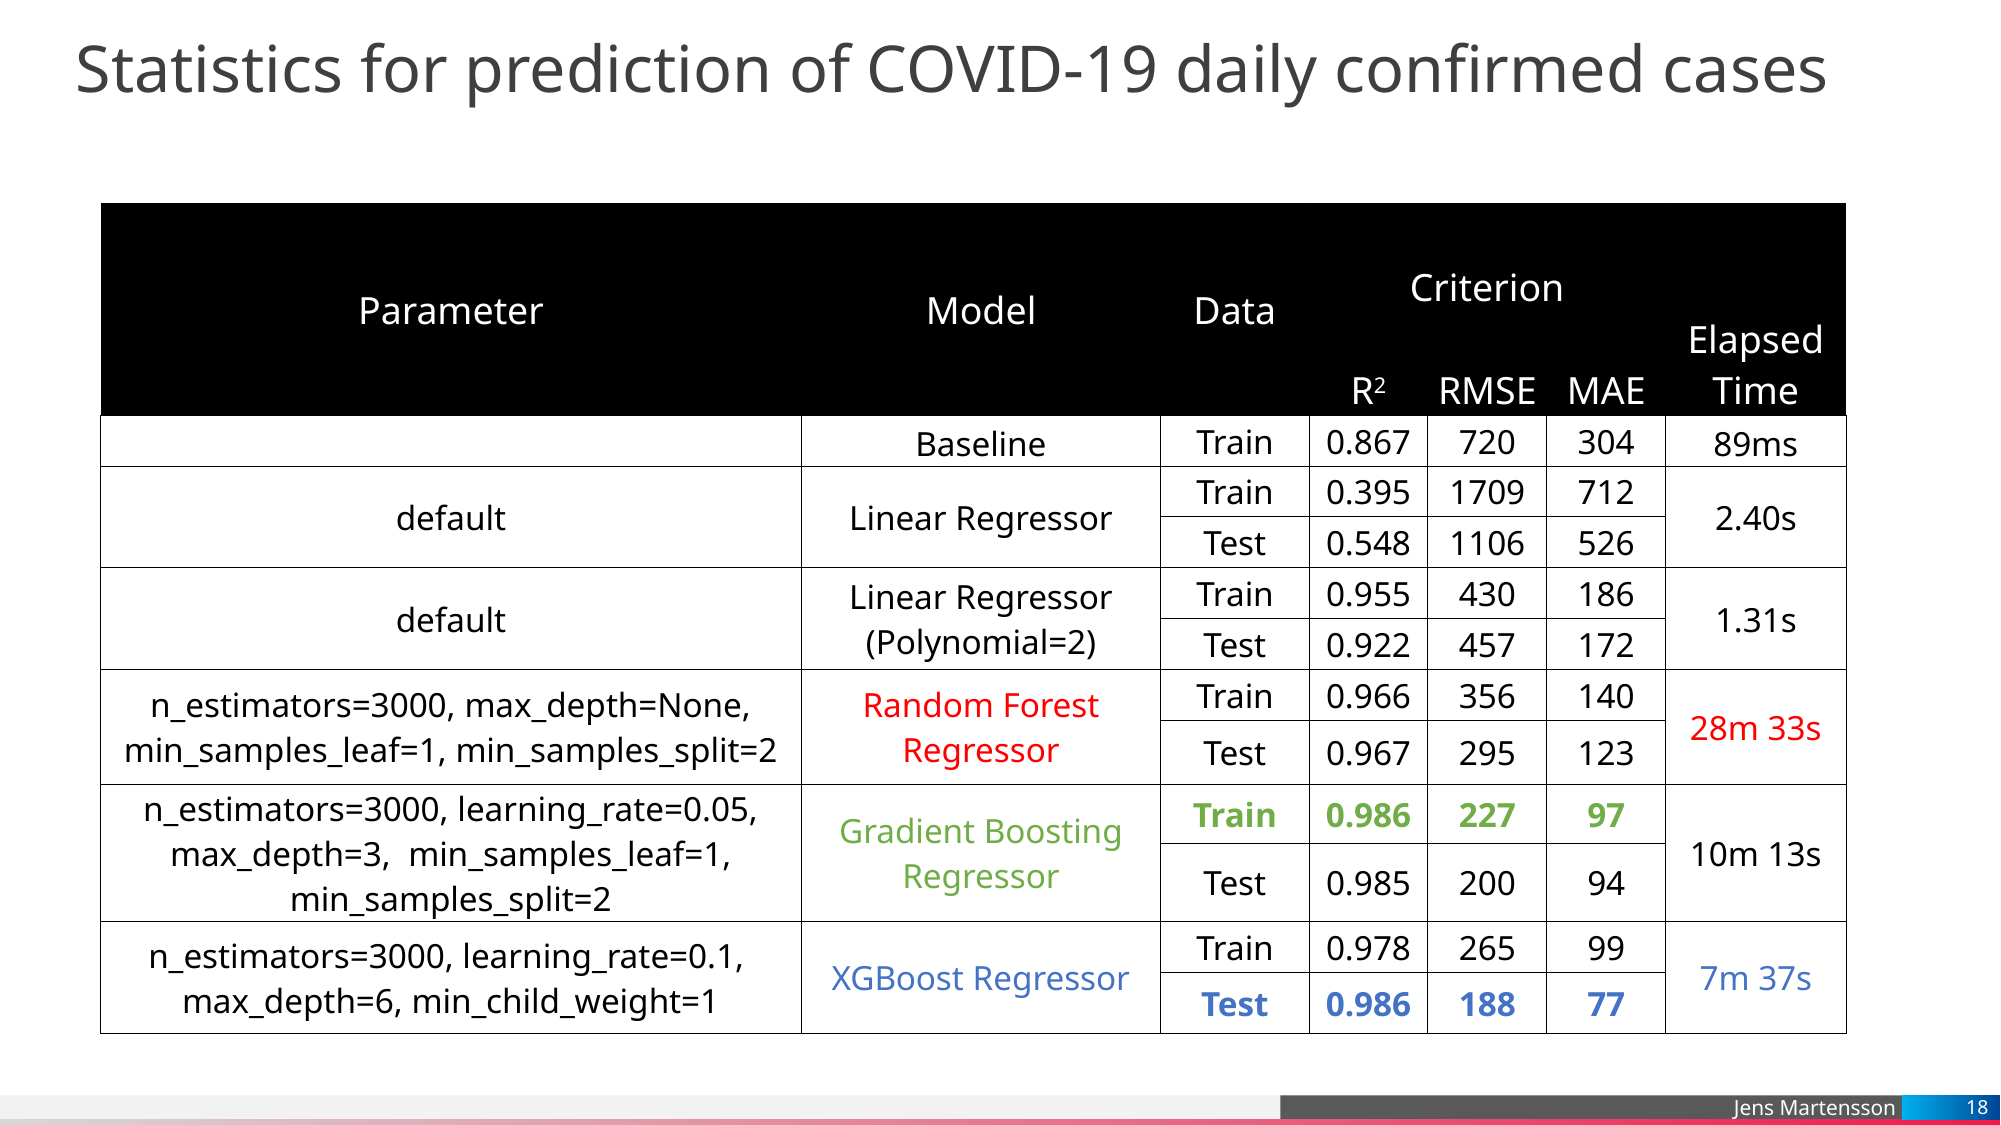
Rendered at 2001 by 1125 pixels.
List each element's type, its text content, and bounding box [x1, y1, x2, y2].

table_cell n_estimators=3000, learning_rate=0.1, max_depth=6, min_child_weight=1 [101, 922, 801, 1033]
table_cell 0.922 [1310, 619, 1427, 669]
table_cell MAE [1547, 313, 1665, 415]
table_cell 720 [1428, 416, 1546, 466]
table_cell default [101, 467, 801, 567]
table_cell 0.978 [1310, 922, 1427, 972]
table_cell 0.967 [1310, 721, 1427, 784]
table_cell 28m 33s [1666, 670, 1846, 784]
table_cell 1106 [1428, 517, 1546, 567]
table_cell n_estimators=3000, learning_rate=0.05, max_depth=3, min_samples_leaf=1, min_samples_split=2 [101, 785, 801, 921]
title Statistics for prediction of COVID-19 daily confirmed cases [59, 37, 1942, 158]
table_cell Train [1161, 568, 1309, 618]
table_cell 186 [1547, 568, 1665, 618]
table_cell 304 [1547, 416, 1665, 466]
table_cell 7m 37s [1666, 922, 1846, 1033]
table_header Elapsed Time [1666, 203, 1846, 415]
table_cell 265 [1428, 922, 1546, 972]
table_cell 0.867 [1310, 416, 1427, 466]
table_cell 0.548 [1310, 517, 1427, 567]
table_header Model [802, 204, 1160, 415]
table_cell 526 [1547, 517, 1665, 567]
table_cell 0.986 [1310, 785, 1427, 843]
table_cell R2 [1310, 313, 1427, 415]
table_cell 77 [1547, 973, 1665, 1033]
table_cell Linear Regressor [802, 467, 1160, 567]
slide_number 18 [1901, 1095, 2000, 1120]
table_cell 10m 13s [1666, 785, 1846, 921]
table_cell 1.31s [1666, 568, 1846, 669]
table_cell 457 [1428, 619, 1546, 669]
table_cell 200 [1428, 844, 1546, 921]
table_cell 712 [1547, 467, 1665, 516]
table_cell 94 [1547, 844, 1665, 921]
table_cell Test [1161, 517, 1309, 567]
table_cell 0.966 [1310, 670, 1427, 720]
table_cell 140 [1547, 670, 1665, 720]
table_cell 430 [1428, 568, 1546, 618]
table_cell 97 [1547, 785, 1665, 843]
table_cell Train [1161, 785, 1309, 843]
table_cell Train [1161, 922, 1309, 972]
table_cell 172 [1547, 619, 1665, 669]
table_cell XGBoost Regressor [802, 922, 1160, 1033]
table_cell Test [1161, 973, 1309, 1033]
table_cell Random Forest Regressor [802, 670, 1160, 784]
table_cell 295 [1428, 721, 1546, 784]
table_cell Test [1161, 619, 1309, 669]
table_cell n_estimators=3000, max_depth=None, min_samples_leaf=1, min_samples_split=2 [101, 670, 801, 784]
table_cell Train [1161, 670, 1309, 720]
table_cell default [101, 568, 801, 669]
table_cell Train [1161, 416, 1309, 466]
table_cell RMSE [1428, 313, 1546, 415]
table_cell 1709 [1428, 467, 1546, 516]
table_cell 356 [1428, 670, 1546, 720]
table_cell 2.40s [1666, 467, 1846, 567]
table_cell Baseline [802, 416, 1160, 466]
table_header Parameter [101, 203, 801, 415]
table_cell Test [1161, 721, 1309, 784]
table_cell Test [1161, 844, 1309, 921]
table_cell 227 [1428, 785, 1546, 843]
table_cell Linear Regressor (Polynomial=2) [802, 568, 1160, 669]
table_cell [101, 416, 801, 466]
table_cell 99 [1547, 922, 1665, 972]
table_cell 0.955 [1310, 568, 1427, 618]
table_cell Train [1161, 467, 1309, 516]
table_cell 0.986 [1310, 973, 1427, 1033]
table_cell 89ms [1666, 416, 1846, 466]
table_cell 0.395 [1310, 467, 1427, 516]
table_header Data [1161, 204, 1309, 415]
table_cell Gradient Boosting Regressor [802, 785, 1160, 921]
table_header Criterion [1310, 204, 1665, 312]
table_cell 123 [1547, 721, 1665, 784]
table_cell 188 [1428, 973, 1546, 1033]
table_cell 0.985 [1310, 844, 1427, 921]
